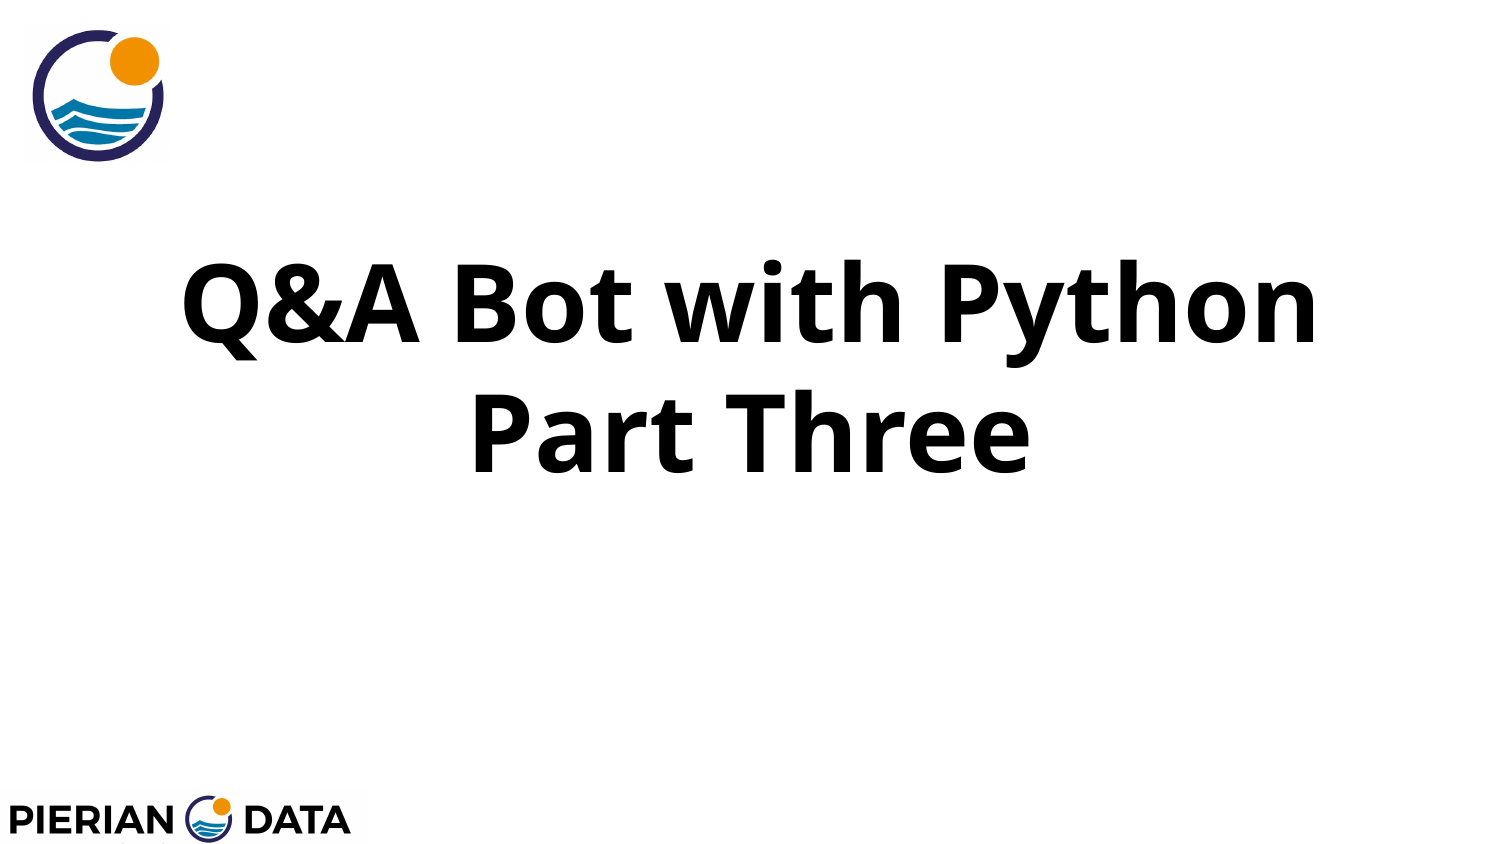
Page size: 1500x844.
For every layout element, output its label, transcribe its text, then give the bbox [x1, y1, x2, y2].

picture [24, 24, 172, 167]
title Q&A Bot with Python Part Three [51, 253, 1449, 510]
picture [0, 787, 368, 844]
